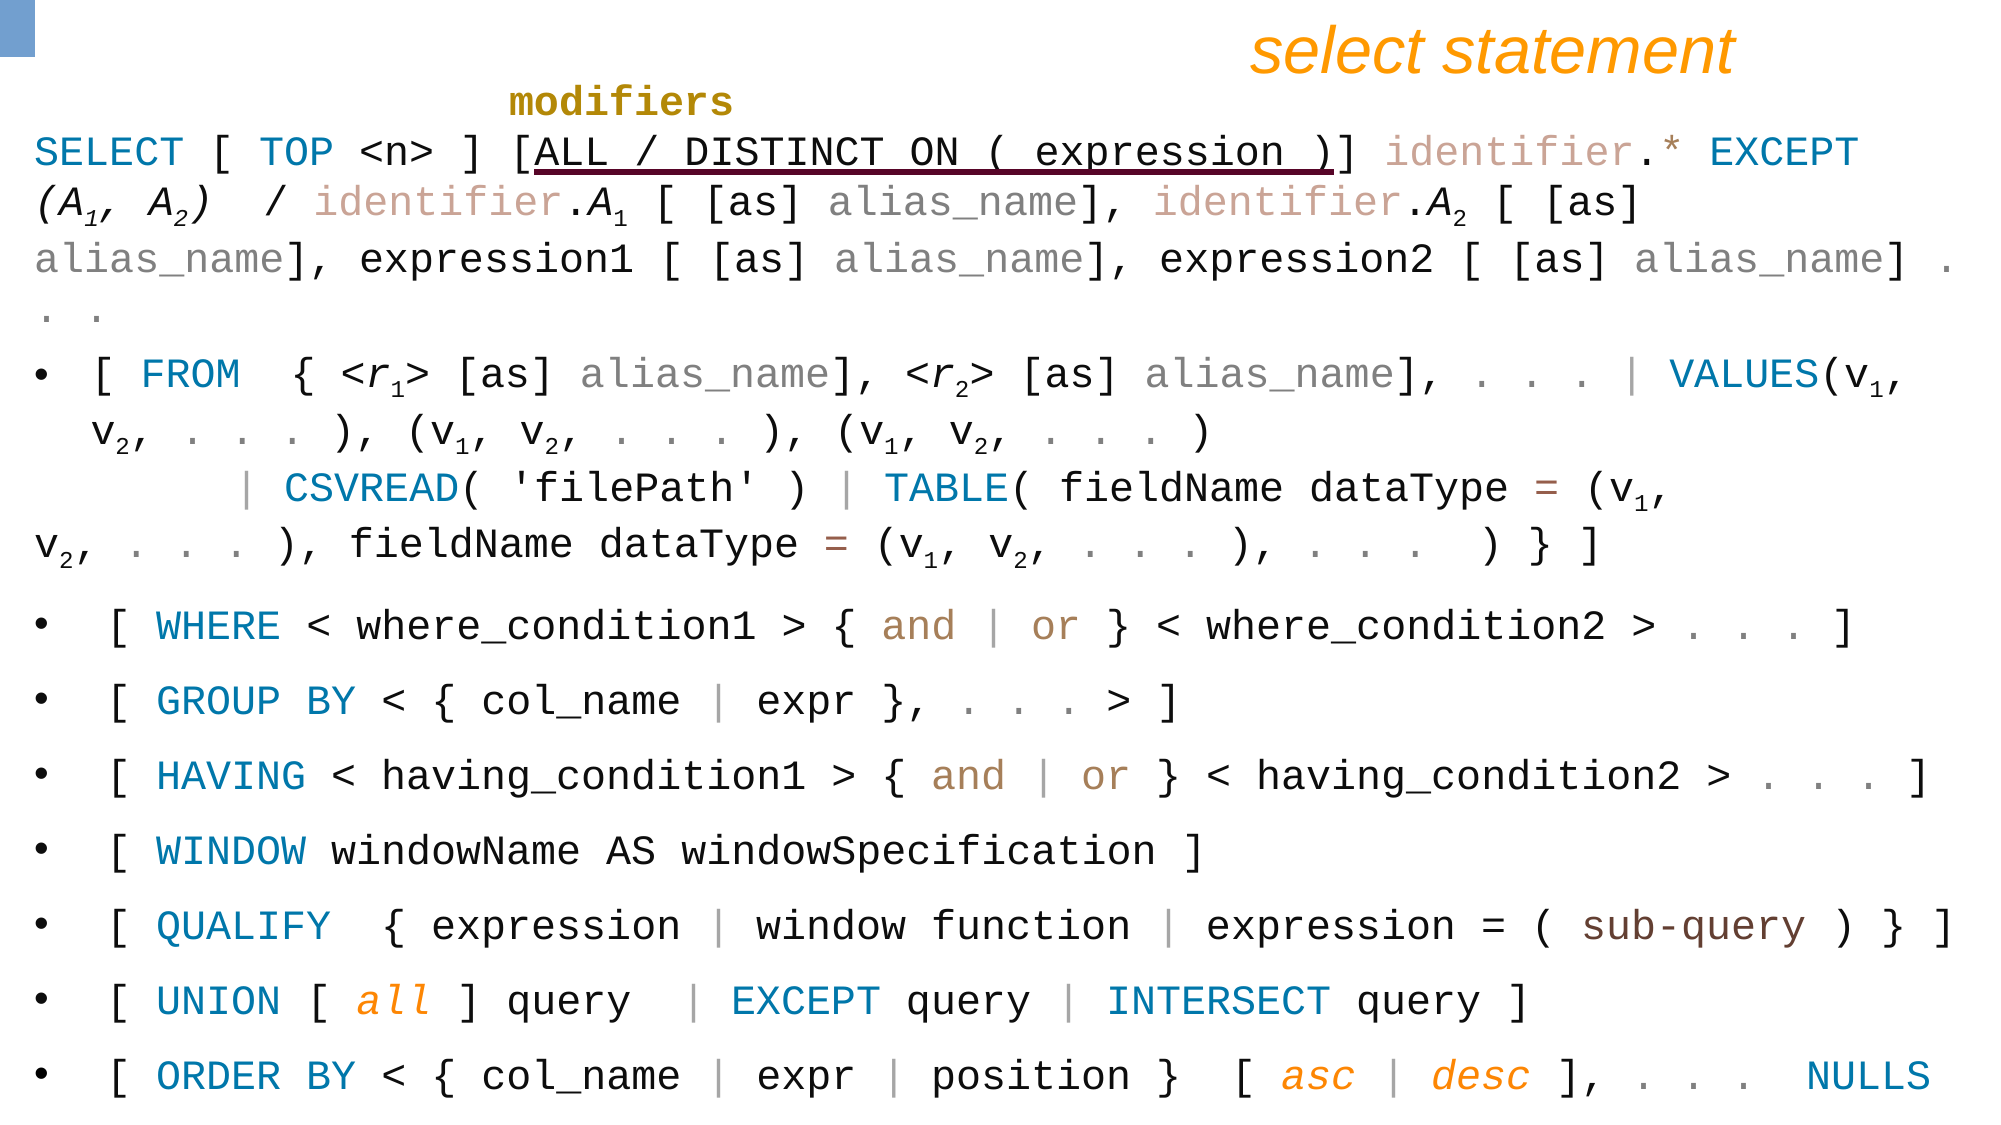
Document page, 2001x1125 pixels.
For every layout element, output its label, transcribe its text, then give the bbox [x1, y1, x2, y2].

text_box modifiers SELECT [ TOP <n> ] [ALL / DISTINCT ON ( expression )] identifier.* EXCEPT (A1, A2) / identifier.A1 [ [as] alias_name], identifier.A2 [ [as] alias_name], expression1 [ [as] alias_name], expression2 [ [as] alias_name] . . . [ FROM { <r1> [as] alias_name], <r2> [as] alias_name], . . . | VALUES(v1, v2, . . . ), (v1, v2, . . . ), (v1, v2, . . . ) | CSVREAD( 'filePath' ) | TABLE( fieldName dataType = (v1, v2, . . . ), fieldName dataType = (v1, v2, . . . ), . . . ) } ] [ WHERE < where_condition1 > { and | or } < where_condition2 > . . . ] [ GROUP BY < { col_name | expr }, . . . > ] [ HAVING < having_condition1 > { and | or } < having_condition2 > . . . ] [ WINDOW windowName AS windowSpecification ] [ QUALIFY { expression | window function | expression = ( sub-query ) } ] [ UNION [ all ] query | EXCEPT query | INTERSECT query ] [ ORDER BY < { col_name | expr | position } [ asc | desc ], . . . NULLS { first | last } ] [ OFFSET { query | expression | @variable } { row | rows } ] [ FETCH FIRST { query | expression | @variable } { row | rows } { only | with ties } ] [ FOR { UPDATE } ] [19, 66, 1981, 1125]
text_box select statement [250, 0, 1750, 66]
